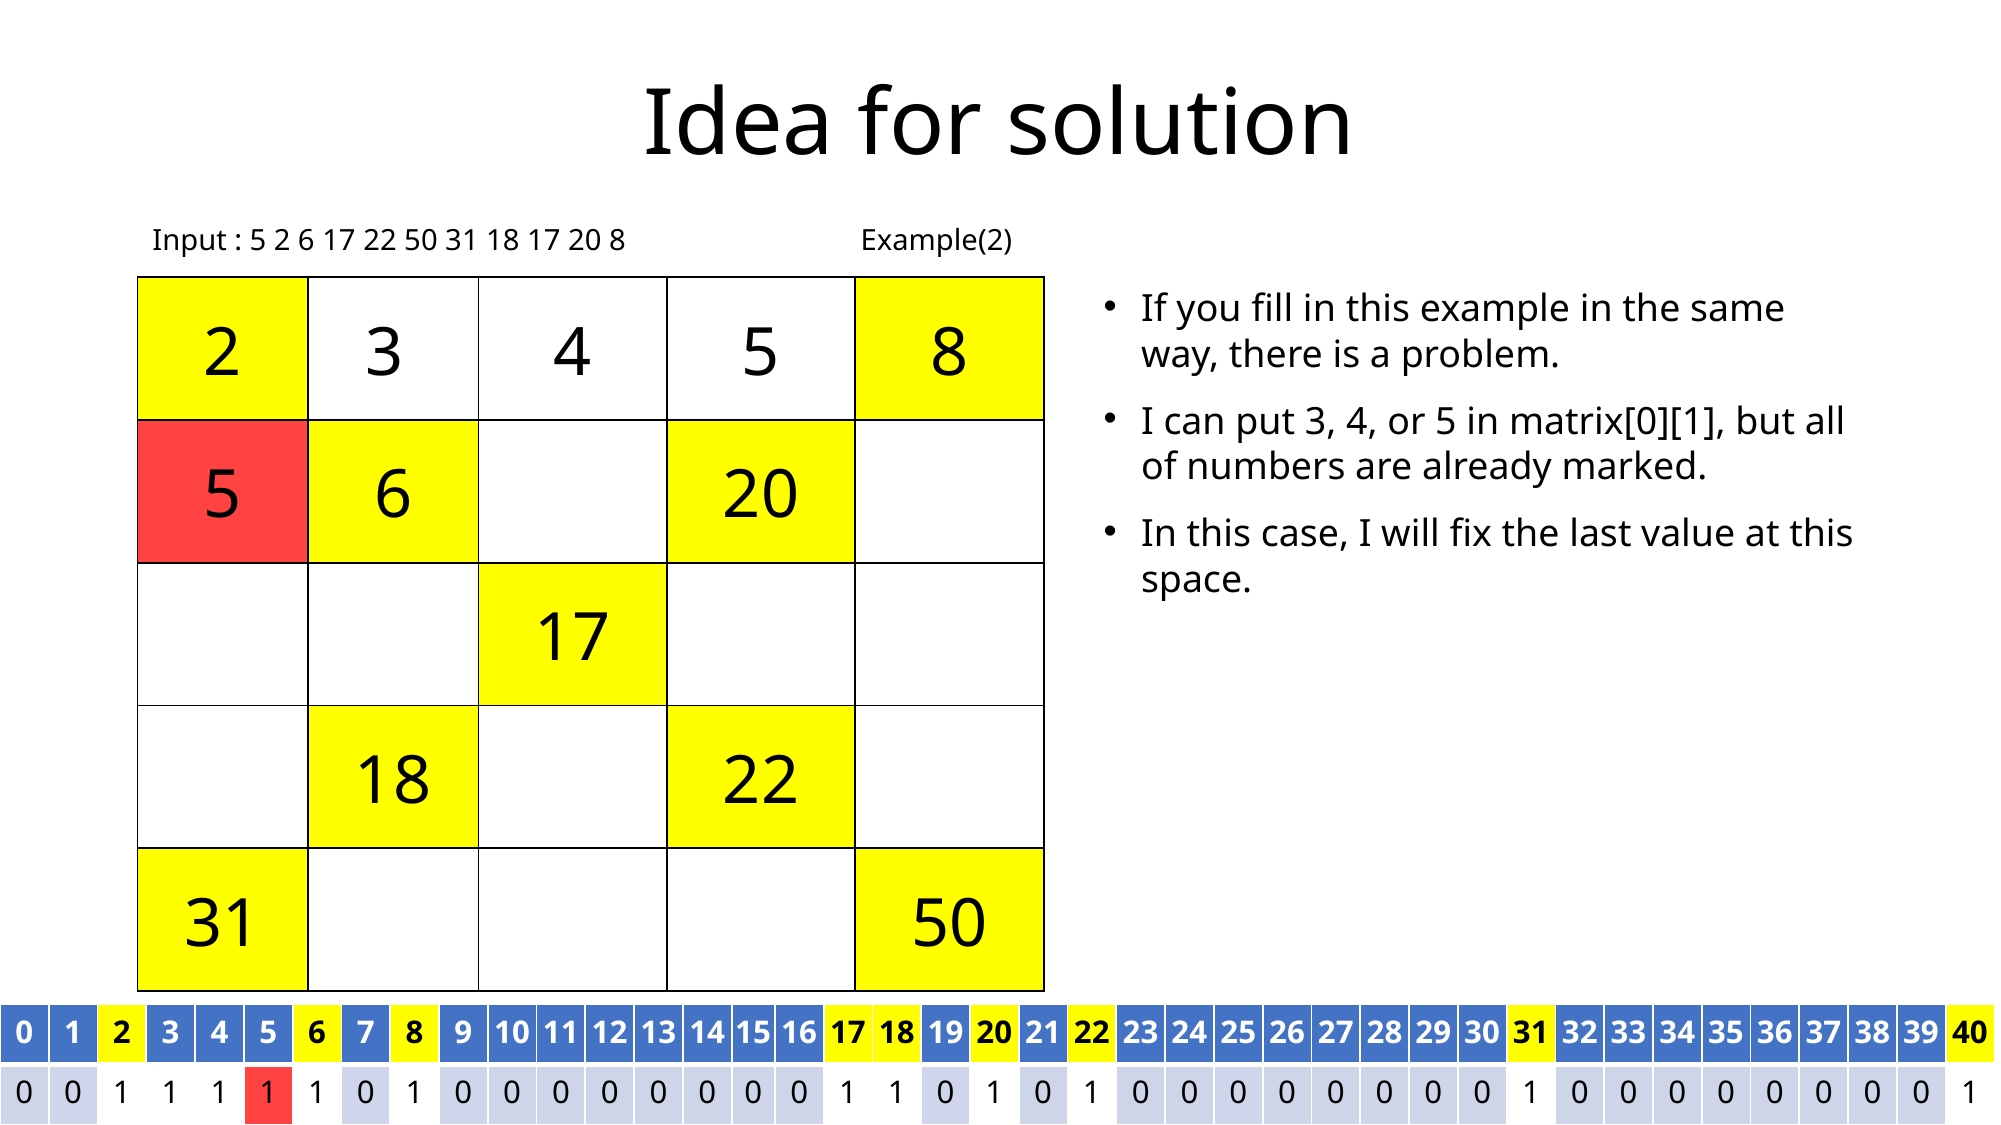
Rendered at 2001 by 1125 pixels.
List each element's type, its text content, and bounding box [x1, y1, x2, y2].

table_cell [856, 421, 1043, 562]
table_header 16 [776, 1005, 823, 1062]
text_box Example(2) [845, 214, 1044, 278]
table_cell 17 [479, 564, 666, 705]
table_cell 1 [294, 1067, 341, 1124]
table_header 6 [294, 1005, 341, 1062]
table_cell 18 [309, 706, 478, 847]
table_cell 0 [684, 1067, 731, 1124]
table_cell 1 [1068, 1067, 1115, 1124]
table_header 33 [1605, 1005, 1652, 1062]
table_header 26 [1264, 1005, 1311, 1062]
table_header 9 [440, 1005, 487, 1062]
table_cell 0 [1800, 1067, 1847, 1124]
table_cell 0 [922, 1067, 969, 1124]
table_cell 5 [138, 421, 307, 562]
table_header 27 [1312, 1005, 1359, 1062]
table_cell 0 [1605, 1067, 1652, 1124]
table_header 31 [1508, 1005, 1555, 1062]
table_cell 31 [138, 849, 307, 990]
table_header 0 [1, 1005, 48, 1062]
table_header 5 [668, 278, 854, 419]
table_header 39 [1898, 1005, 1945, 1062]
table_header 8 [391, 1005, 438, 1062]
table_cell 22 [668, 706, 854, 847]
table_cell 0 [1166, 1067, 1213, 1124]
table_cell 0 [537, 1067, 584, 1124]
table_cell [138, 564, 307, 705]
table_cell 0 [440, 1067, 487, 1124]
table_cell 0 [1361, 1067, 1408, 1124]
table_header 18 [873, 1005, 920, 1062]
table_header 4 [196, 1005, 243, 1062]
table_cell [856, 564, 1043, 705]
table_header 4 [479, 278, 666, 419]
table_cell 0 [1849, 1067, 1896, 1124]
table_header 23 [1117, 1005, 1164, 1062]
table_cell 0 [1410, 1067, 1457, 1124]
table_cell 1 [196, 1067, 243, 1124]
title Idea for solution [137, 15, 1863, 234]
table_cell 50 [856, 849, 1043, 990]
table_header 2 [98, 1005, 145, 1062]
table_header 32 [1556, 1005, 1603, 1062]
table_cell 0 [1, 1067, 48, 1124]
table_header 35 [1703, 1005, 1750, 1062]
table_header 24 [1166, 1005, 1213, 1062]
table_cell [479, 849, 666, 990]
table_header 8 [856, 278, 1043, 419]
table_cell [138, 706, 307, 847]
table_header 20 [971, 1005, 1018, 1062]
table_cell [668, 564, 854, 705]
table_cell [668, 849, 854, 990]
table_header 40 [1947, 1005, 1994, 1062]
table_header 14 [684, 1005, 731, 1062]
table_cell 0 [489, 1067, 536, 1124]
table_header 10 [489, 1005, 536, 1062]
table_cell 1 [971, 1067, 1018, 1124]
table_cell 1 [245, 1067, 292, 1124]
table_cell 0 [1703, 1067, 1750, 1124]
table_cell 0 [50, 1067, 97, 1124]
table_cell 0 [1459, 1067, 1506, 1124]
table_header 37 [1800, 1005, 1847, 1062]
table_cell 0 [776, 1067, 823, 1124]
table_header 12 [586, 1005, 633, 1062]
table_header 13 [635, 1005, 682, 1062]
table_cell [309, 849, 478, 990]
table_cell 1 [1947, 1067, 1994, 1124]
table_header 34 [1654, 1005, 1701, 1062]
table_header 38 [1849, 1005, 1896, 1062]
table_header 17 [825, 1005, 872, 1062]
table_cell 0 [586, 1067, 633, 1124]
text_box If you fill in this example in the same way, there is a problem. I can put 3, 4, or 5 in matrix[0][1], but all of numbers are already marked. In this case, I will fix the last value at this space. [1088, 277, 1871, 992]
table_cell [479, 421, 666, 562]
table_cell 0 [1654, 1067, 1701, 1124]
table_header 28 [1361, 1005, 1408, 1062]
table_cell 0 [1215, 1067, 1262, 1124]
table_header 30 [1459, 1005, 1506, 1062]
table_header 3 [147, 1005, 194, 1062]
table_cell 0 [342, 1067, 389, 1124]
table_header 25 [1215, 1005, 1262, 1062]
table_cell 1 [98, 1067, 145, 1124]
table_cell 0 [635, 1067, 682, 1124]
table_cell 0 [1751, 1067, 1798, 1124]
table_header 7 [342, 1005, 389, 1062]
table_cell 1 [873, 1067, 920, 1124]
table_cell 1 [825, 1067, 872, 1124]
table_cell 0 [1117, 1067, 1164, 1124]
table_cell 1 [147, 1067, 194, 1124]
table_cell 1 [391, 1067, 438, 1124]
table_cell 0 [1264, 1067, 1311, 1124]
text_box Input : 5 2 6 17 22 50 31 18 17 20 8 [137, 214, 715, 278]
table_cell [479, 706, 666, 847]
table_header 2 [138, 278, 307, 419]
table_cell [856, 706, 1043, 847]
table_cell 0 [1556, 1067, 1603, 1124]
table_cell 6 [309, 421, 478, 562]
table_header 3 [309, 278, 478, 419]
table_cell 0 [733, 1067, 774, 1124]
table_header 15 [733, 1005, 774, 1062]
table_header 29 [1410, 1005, 1457, 1062]
table_header 11 [537, 1005, 584, 1062]
table_cell 0 [1312, 1067, 1359, 1124]
table_header 19 [922, 1005, 969, 1062]
table_cell 1 [1508, 1067, 1555, 1124]
table_header 22 [1068, 1005, 1115, 1062]
table_header 1 [50, 1005, 97, 1062]
table_cell 0 [1020, 1067, 1067, 1124]
table_header 5 [245, 1005, 292, 1062]
table_cell [309, 564, 478, 705]
table_header 36 [1751, 1005, 1798, 1062]
table_header 21 [1020, 1005, 1067, 1062]
table_cell 0 [1898, 1067, 1945, 1124]
table_cell 20 [668, 421, 854, 562]
